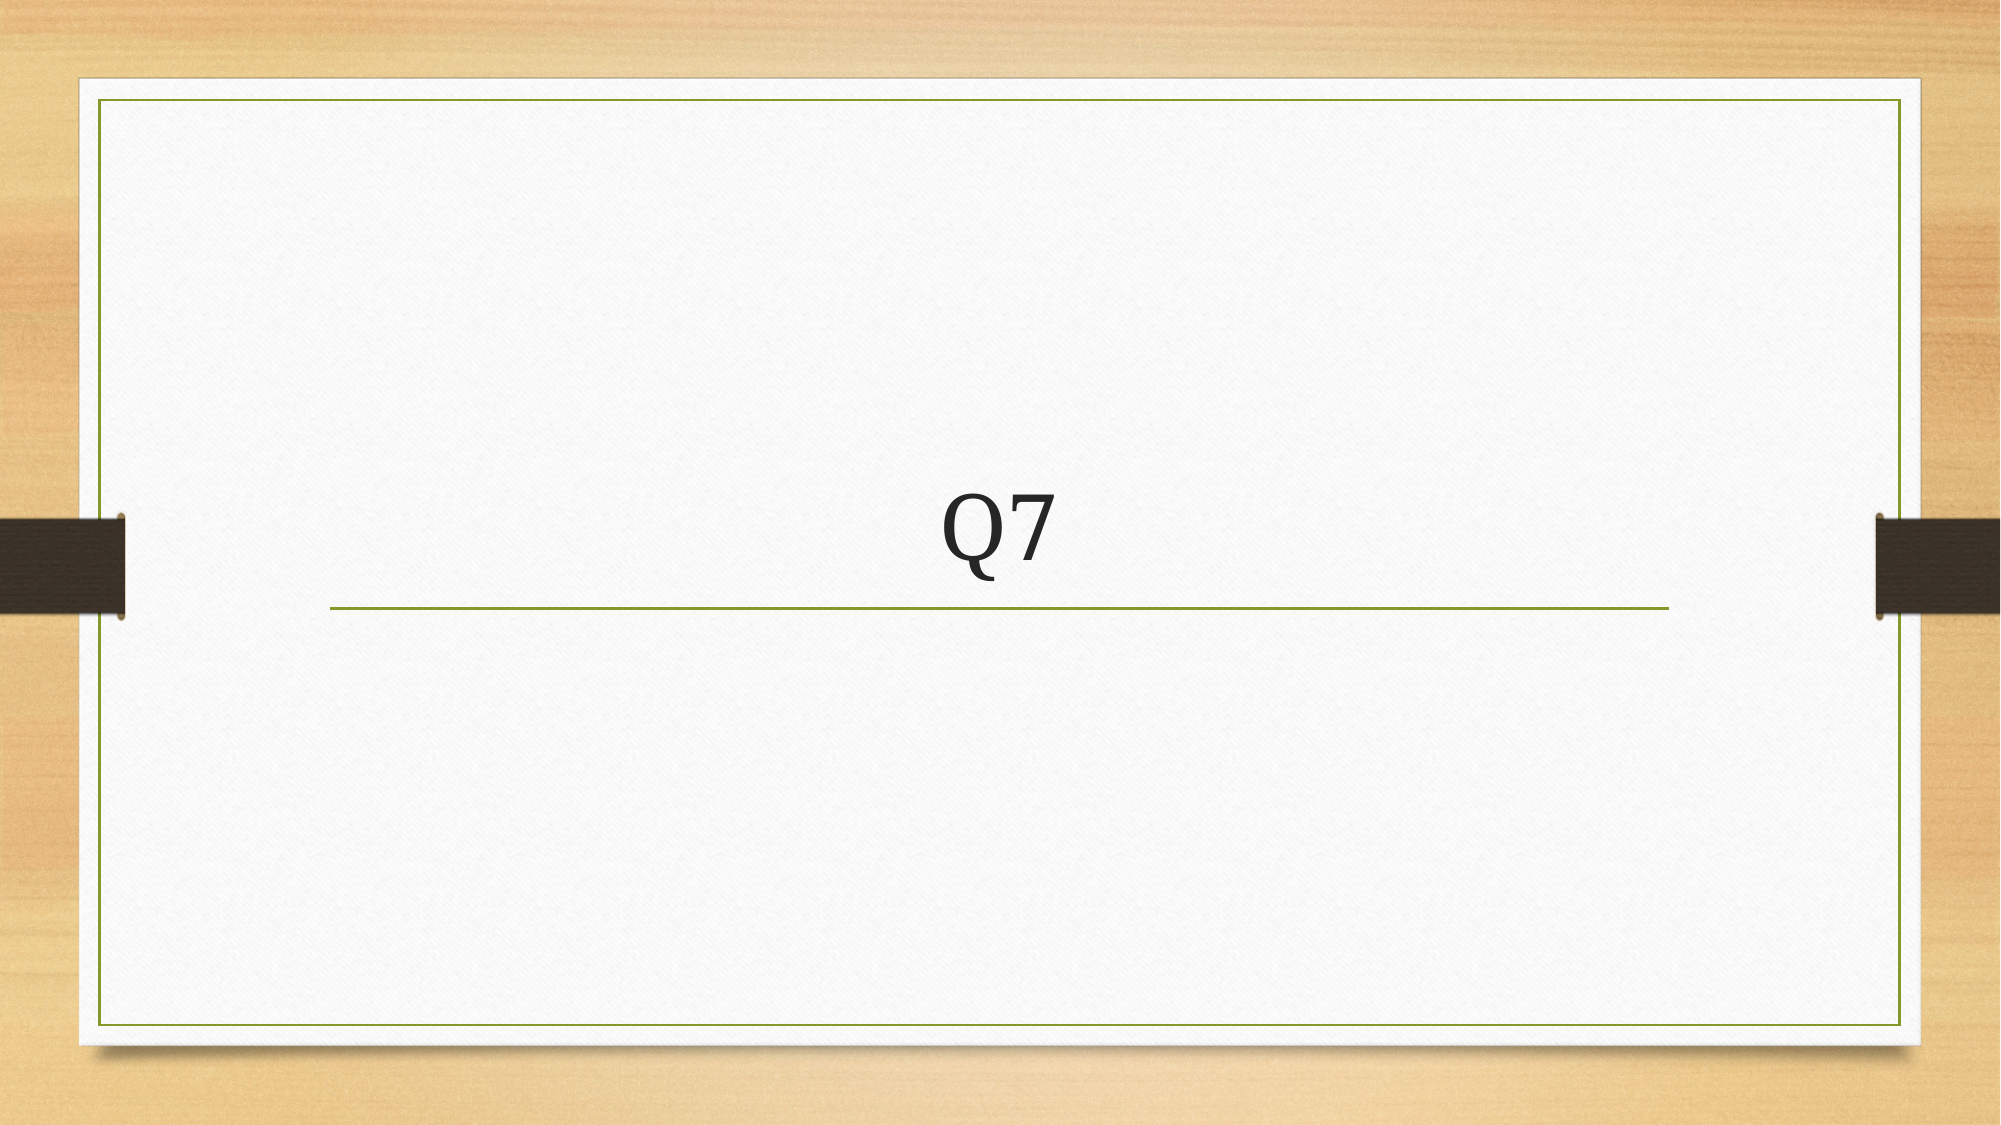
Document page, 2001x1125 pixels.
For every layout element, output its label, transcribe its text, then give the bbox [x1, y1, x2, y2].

picture [0, 0, 2001, 1125]
title Q7 [330, 287, 1669, 587]
